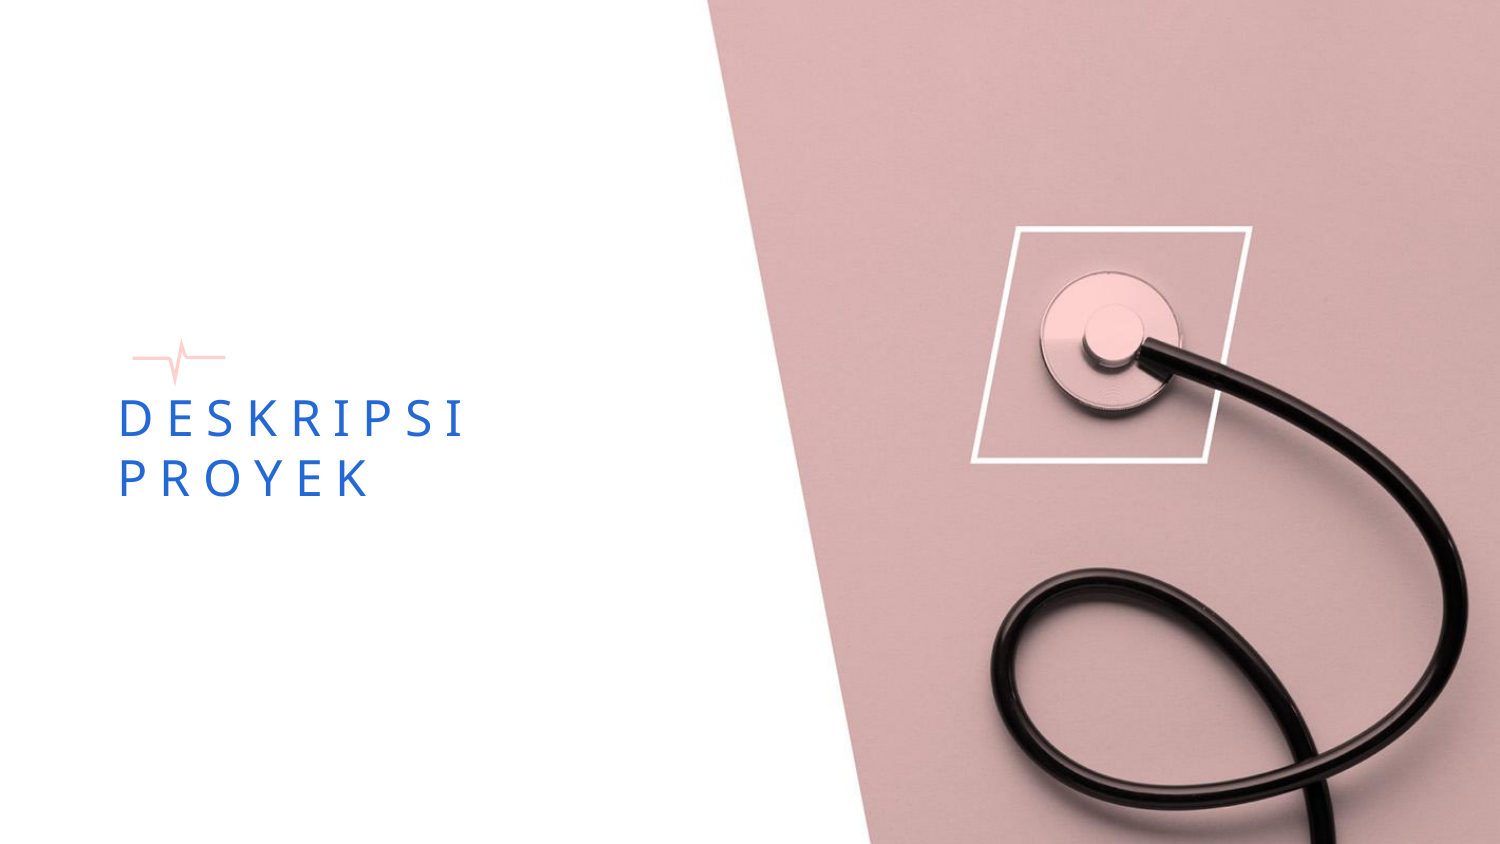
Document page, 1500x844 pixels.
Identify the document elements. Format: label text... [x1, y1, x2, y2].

title DESKRIPSI PROYEK [102, 371, 750, 473]
picture [0, 0, 1500, 844]
